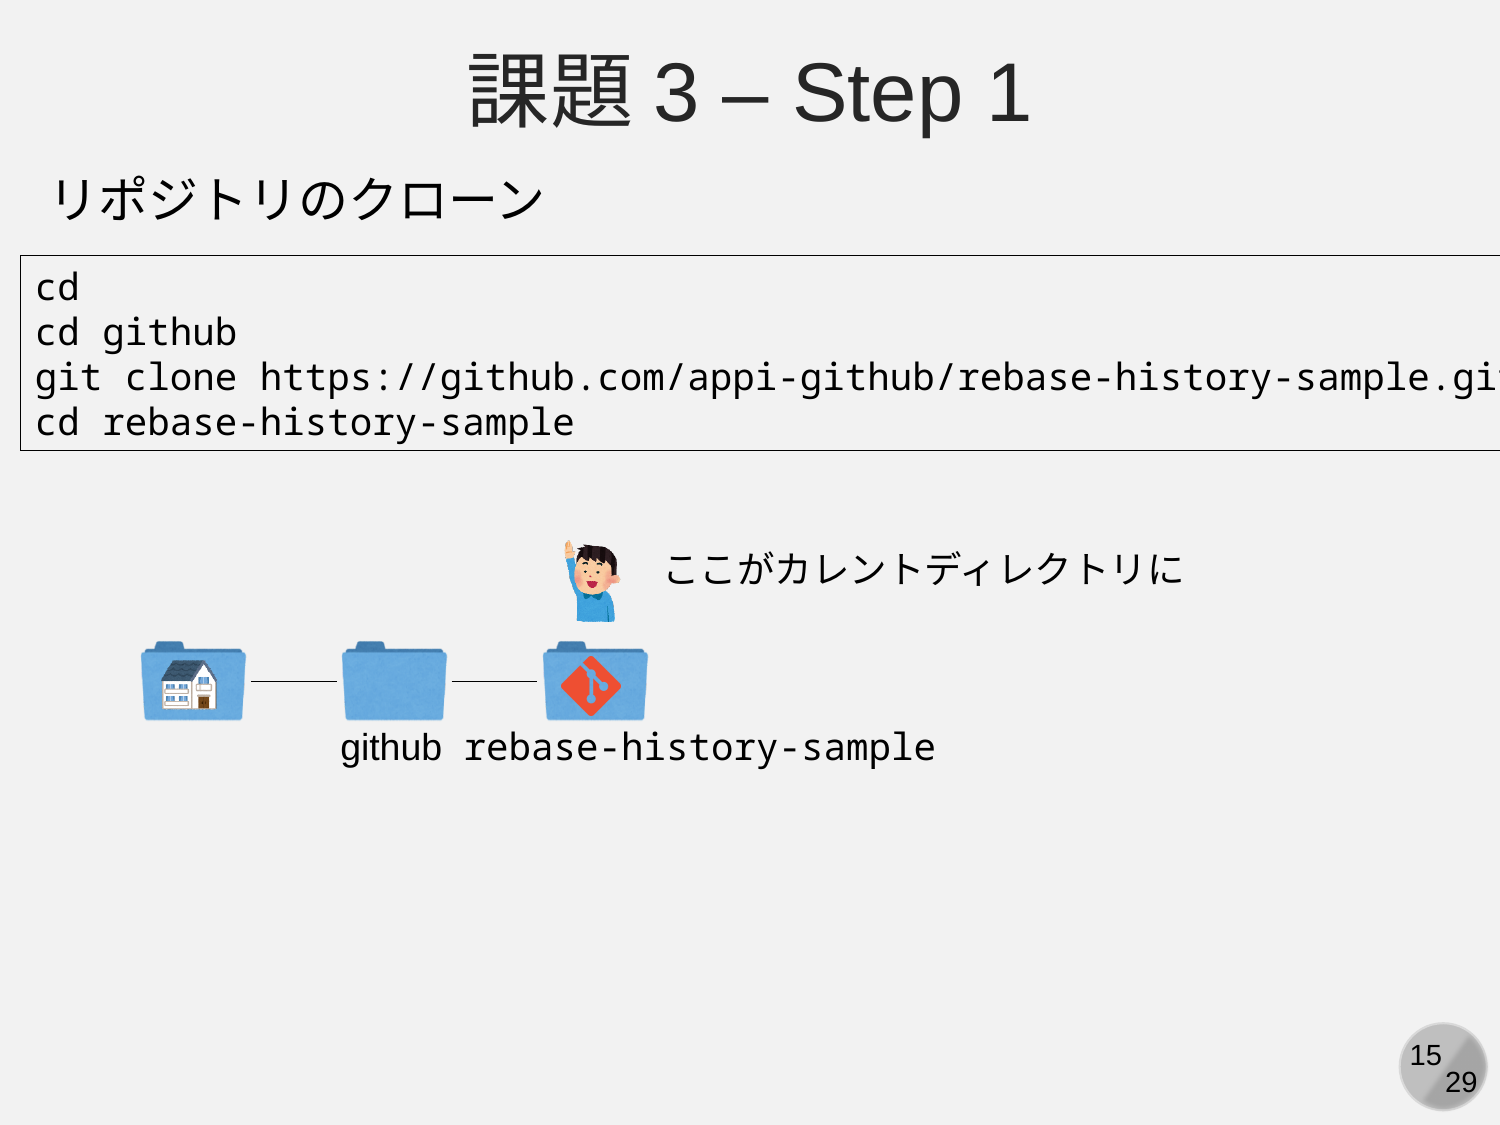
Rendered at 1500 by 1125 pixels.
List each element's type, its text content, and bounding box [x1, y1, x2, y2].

picture [135, 633, 251, 730]
picture [336, 633, 452, 730]
text_box rebase-history-sample [448, 715, 951, 776]
list 課題3 – Step 1 [0, 31, 1500, 155]
text_box ここがカレントディレクトリに [647, 538, 1200, 599]
text_box リポジトリのクローン [33, 160, 561, 236]
text_box github [325, 715, 448, 776]
picture [537, 633, 653, 730]
picture [560, 538, 625, 627]
text_box cd cd github git clone https://github.com/appi-github/rebase-history-sample.git cd rebase-history-sample [20, 255, 1500, 451]
